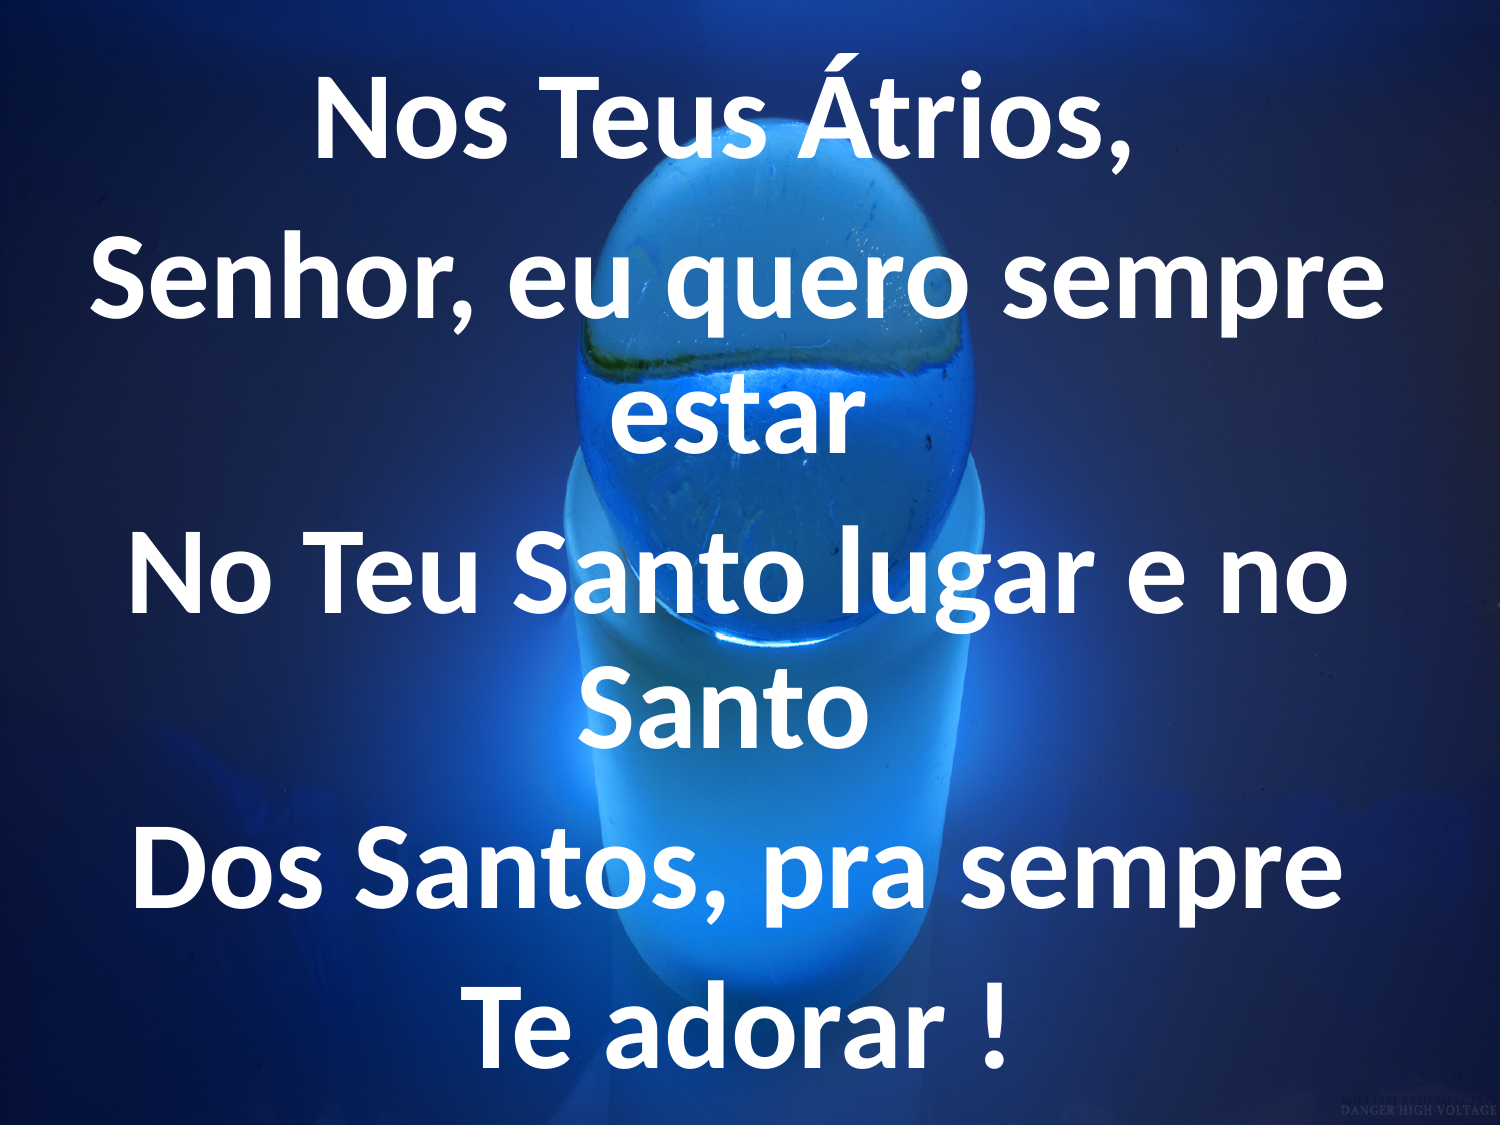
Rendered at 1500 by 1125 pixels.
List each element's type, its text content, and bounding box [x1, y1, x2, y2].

picture [0, 0, 1500, 1125]
subtitle Nos Teus Átrios, Senhor, eu quero sempre estar No Teu Santo lugar e no Santo Dos Santos, pra sempre Te adorar ! [29, 42, 1448, 894]
